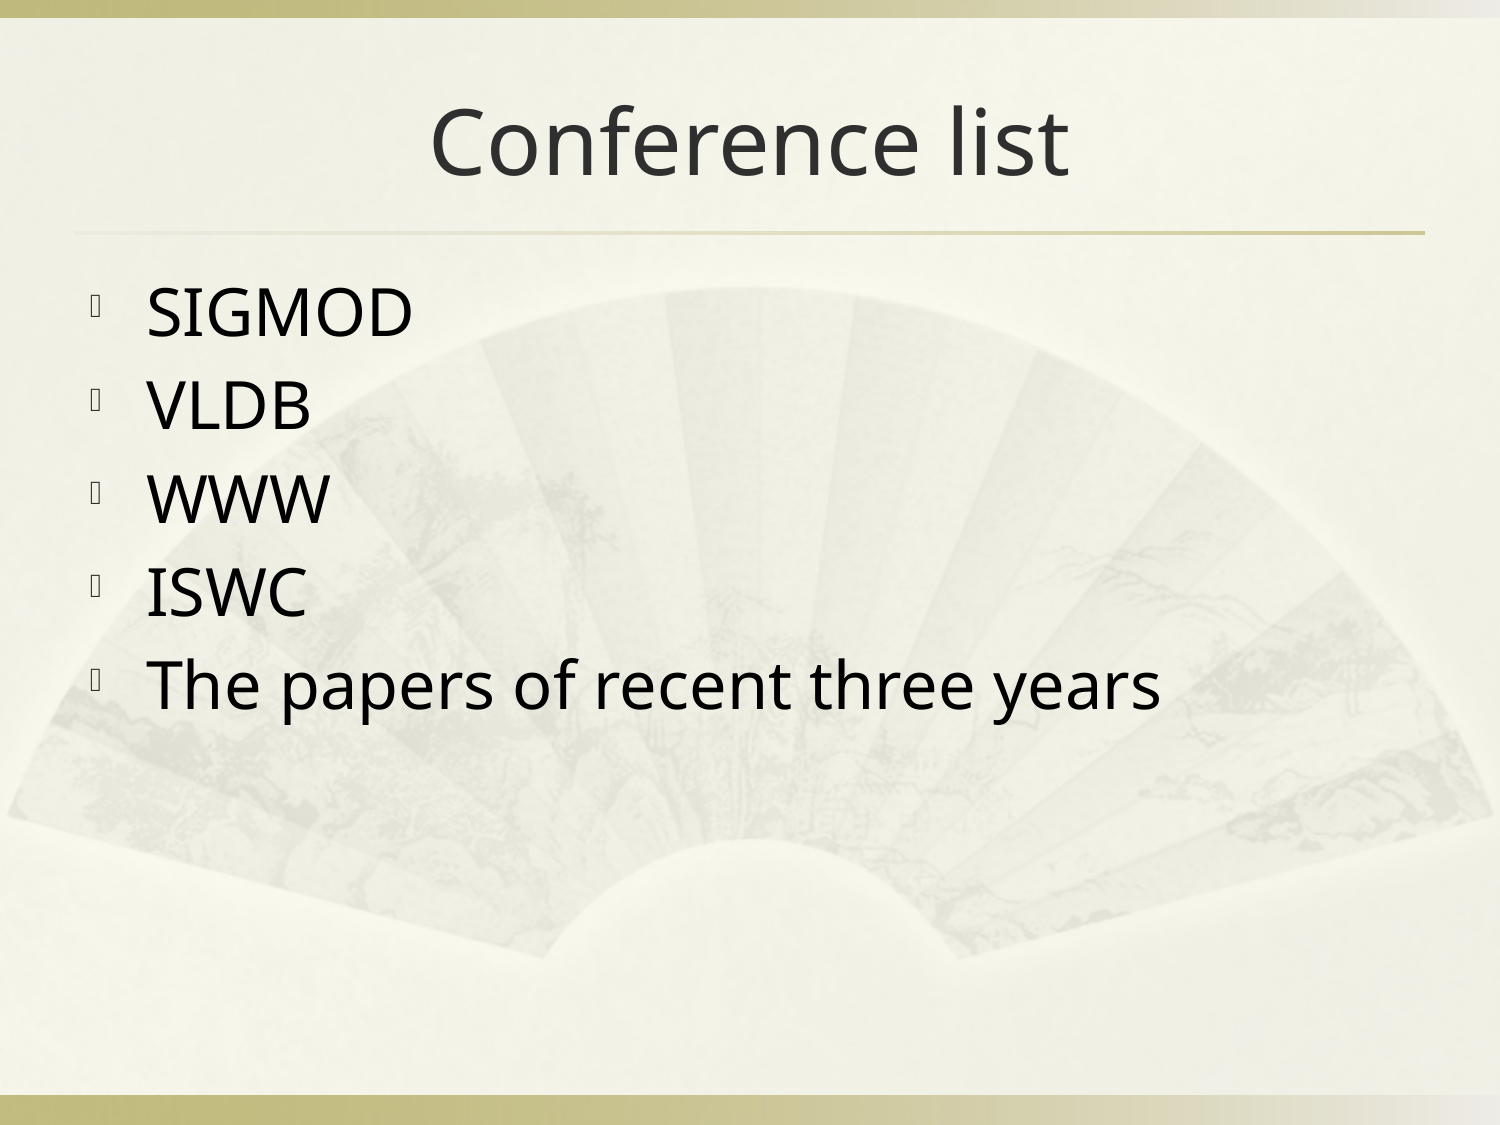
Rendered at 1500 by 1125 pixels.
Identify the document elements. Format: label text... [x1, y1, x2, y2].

title Conference list [75, 45, 1425, 233]
list SIGMOD VLDB WWW ISWC The papers of recent three years [75, 262, 1425, 1032]
